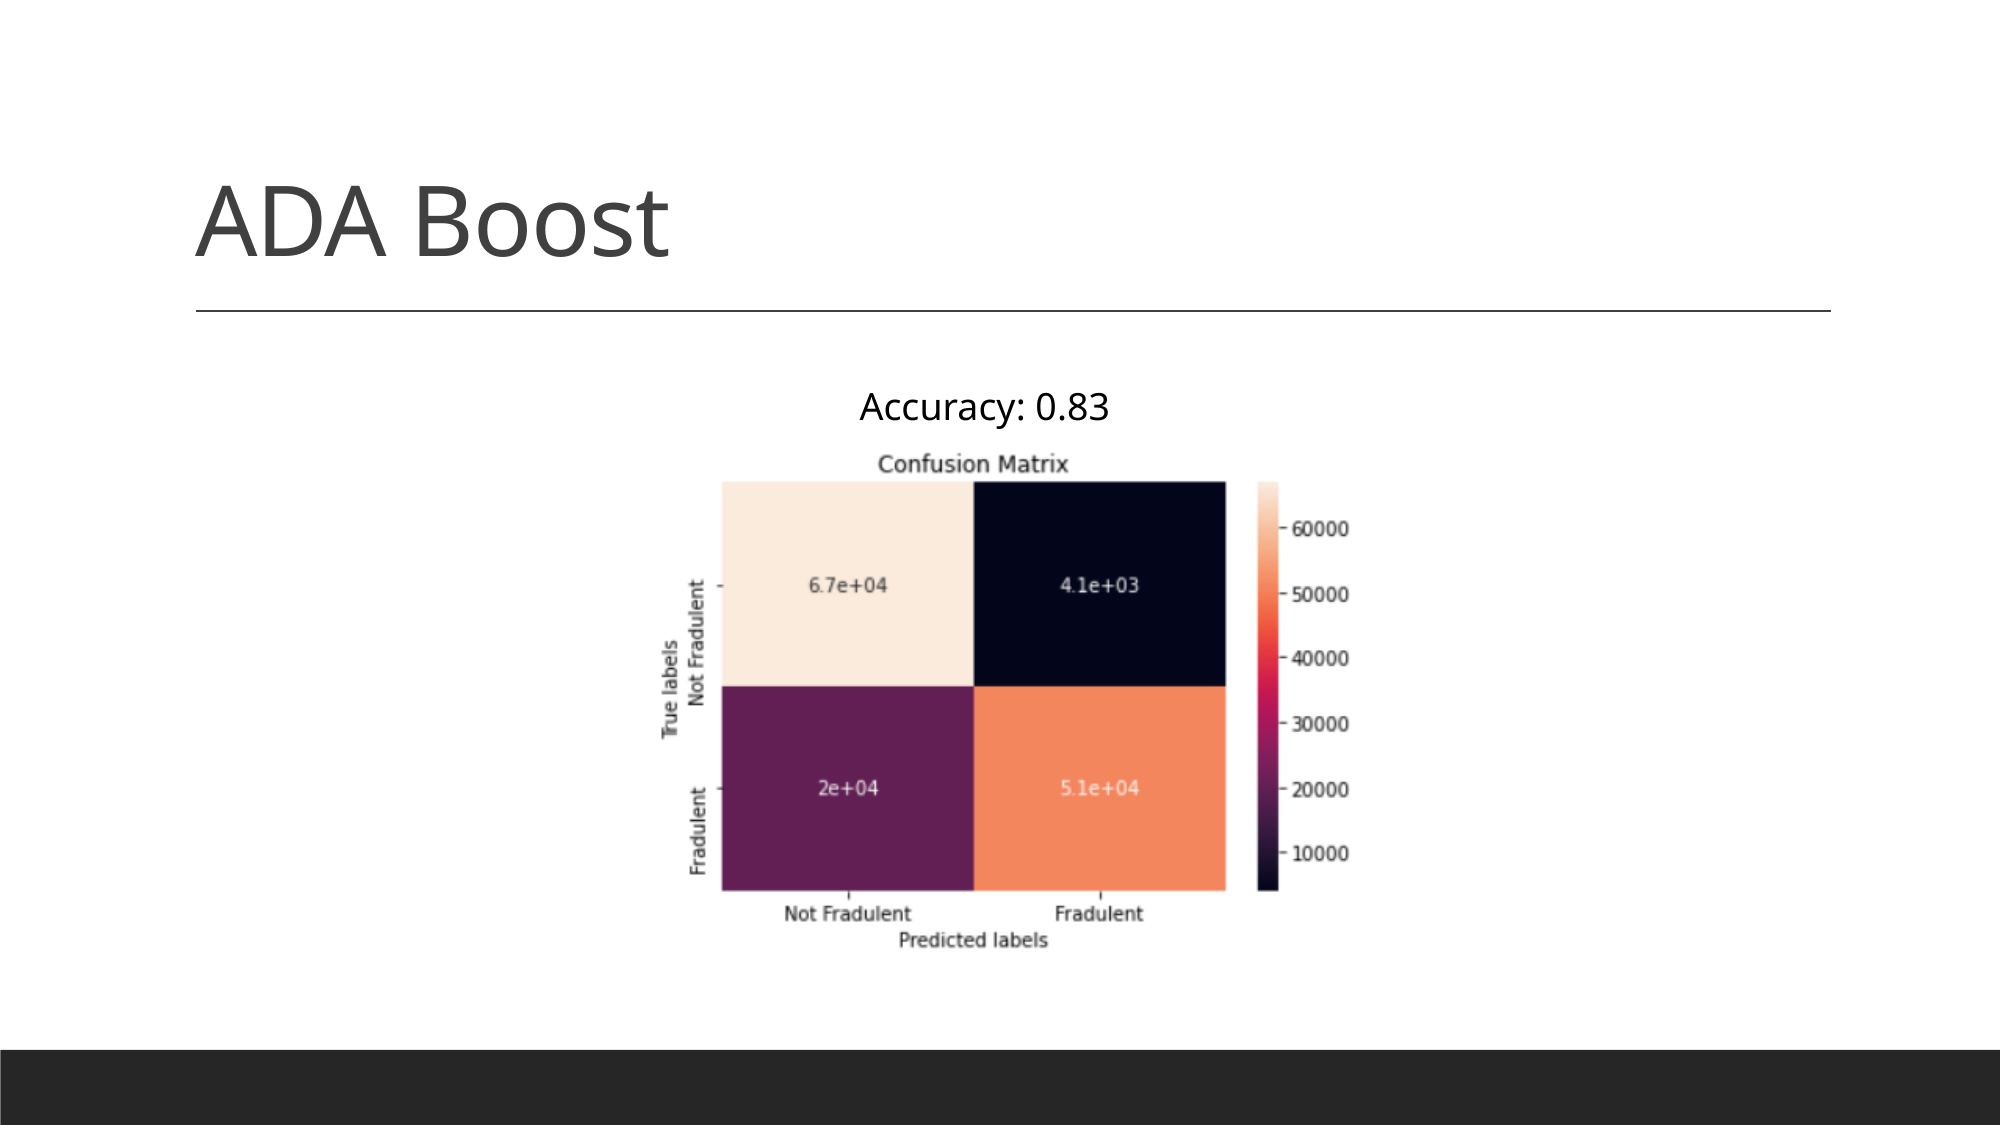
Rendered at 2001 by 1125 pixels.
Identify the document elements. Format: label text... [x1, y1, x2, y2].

title ADA Boost [180, 47, 1830, 285]
text_box Accuracy: 0.83 [844, 375, 1125, 436]
picture [643, 447, 1357, 975]
